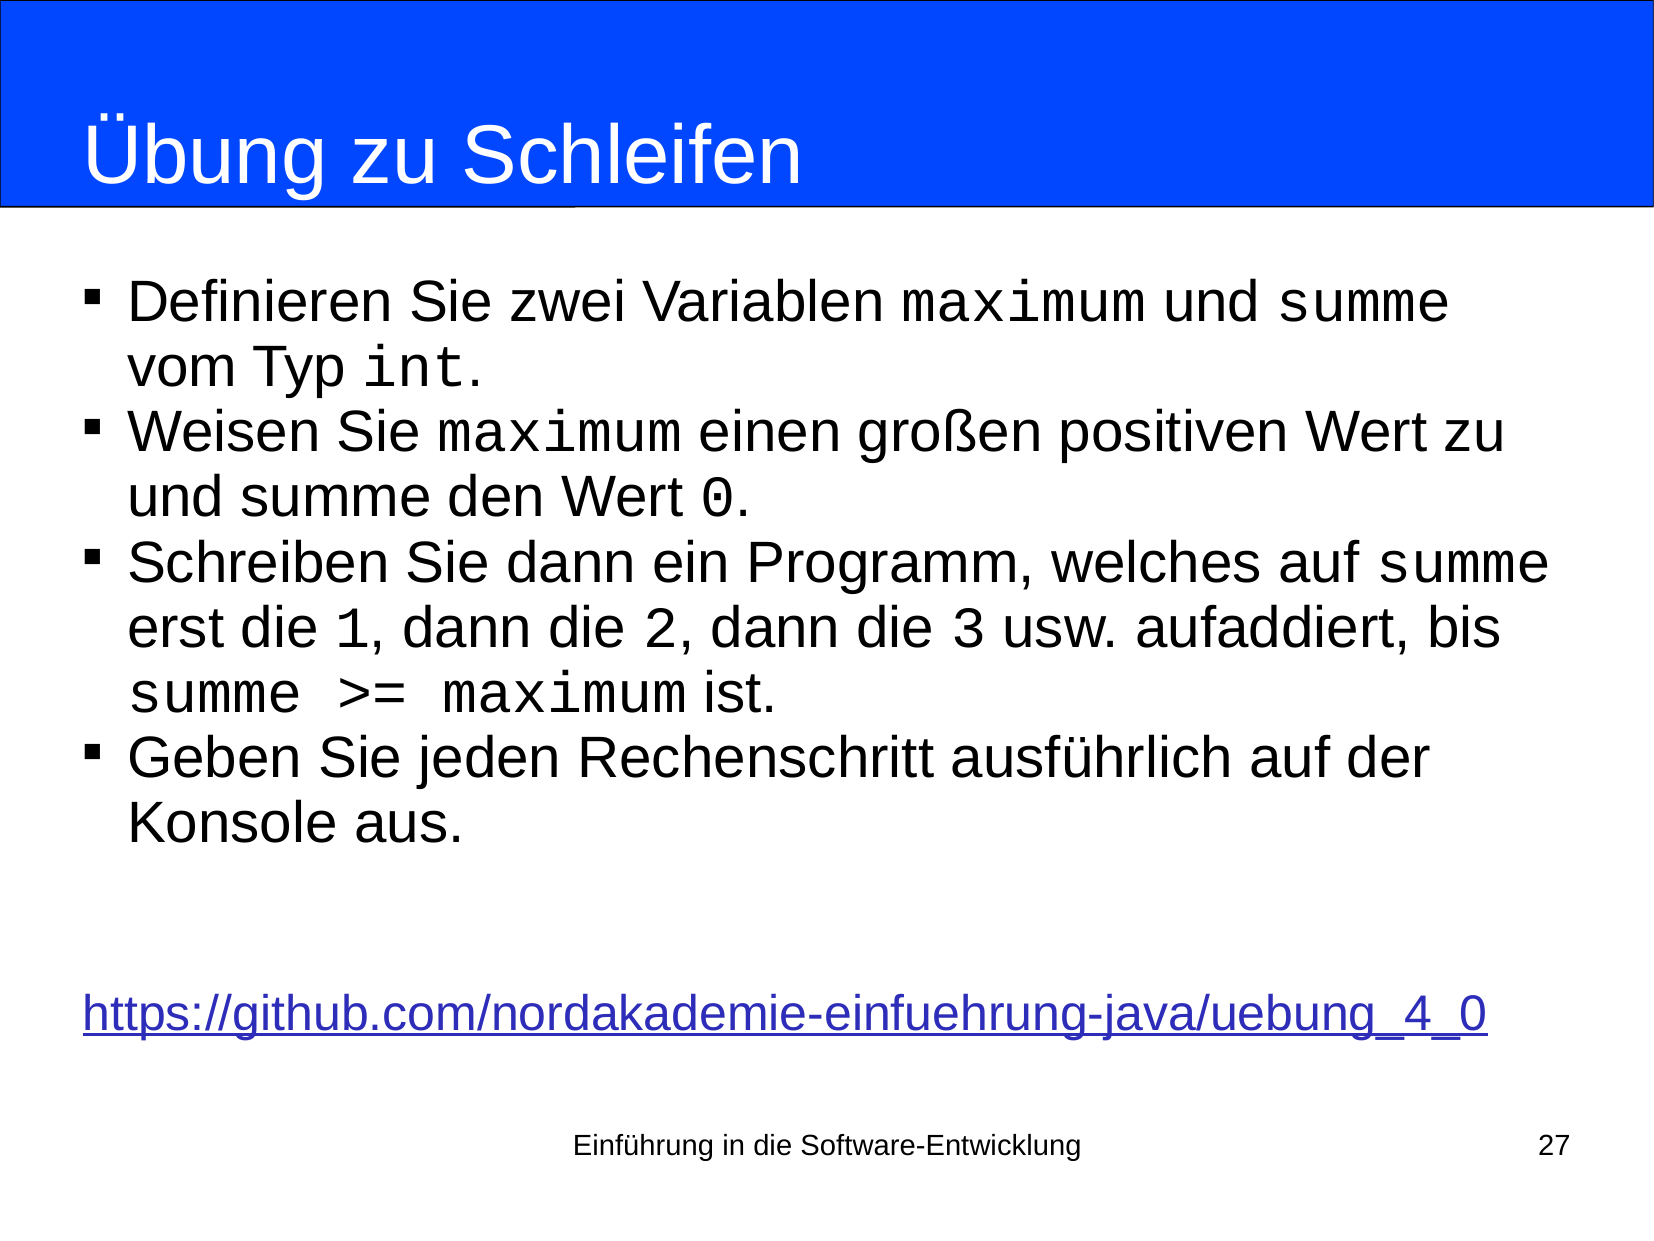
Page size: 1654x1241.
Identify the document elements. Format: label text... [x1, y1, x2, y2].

title Übung zu Schleifen [82, 49, 1571, 257]
slide_number 27 [1185, 1129, 1571, 1215]
subtitle Definieren Sie zwei Variablen maximum und summe vom Typ int. Weisen Sie maximum einen großen positiven Wert zu und summe den Wert 0. Schreiben Sie dann ein Programm, welches auf summe erst die 1, dann die 2, dann die 3 usw. aufaddiert, bis summe >= maximum ist. Geben Sie jeden Rechenschritt ausführlich auf der Konsole aus. https://github.com/nordakademie-einfuehrung-java/uebung_4_0 [82, 265, 1572, 1085]
text_box [0, 0, 1654, 207]
footer Einführung in die Software-Entwicklung [565, 1129, 1090, 1215]
